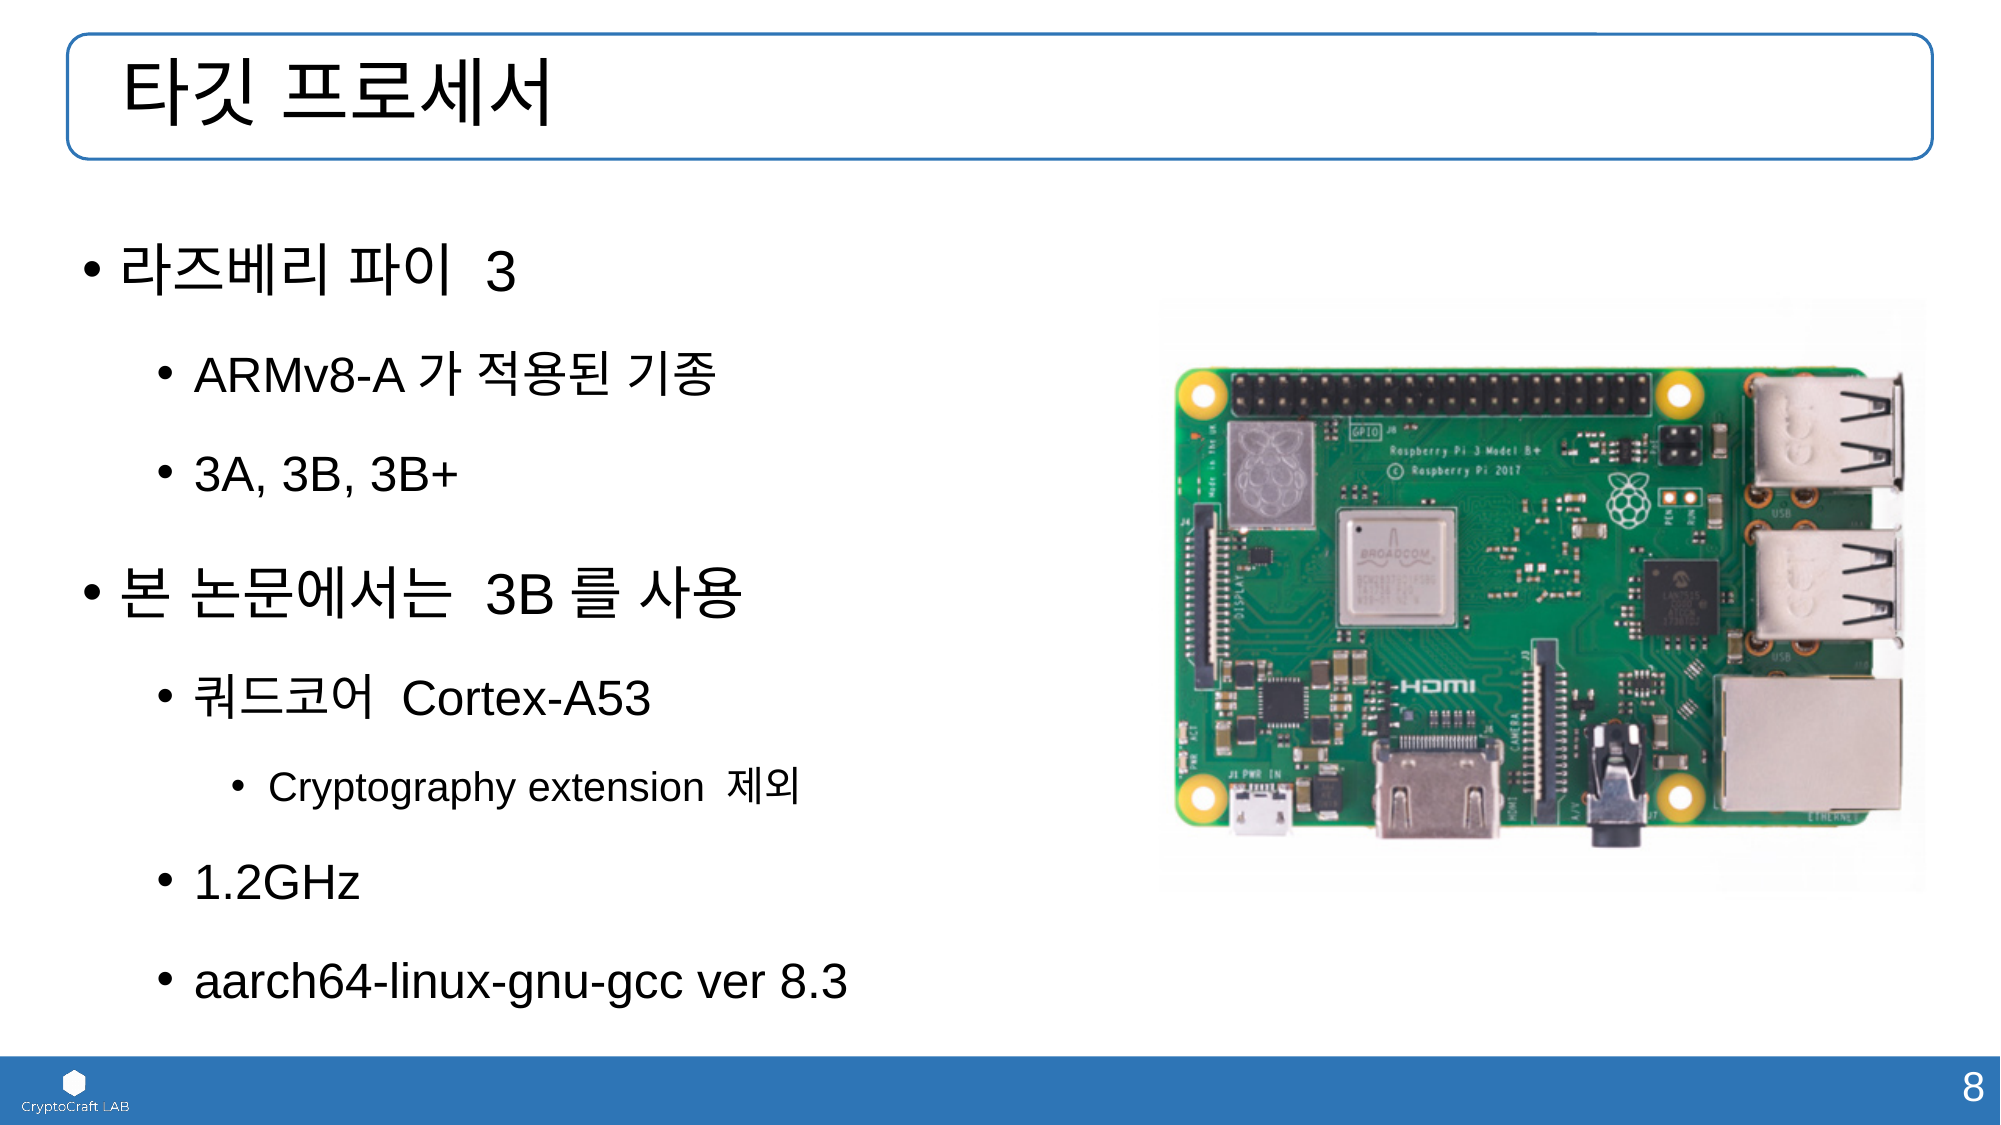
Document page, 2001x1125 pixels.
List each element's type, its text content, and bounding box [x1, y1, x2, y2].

title 타깃 프로세서 [67, 34, 1933, 160]
picture [13, 1061, 138, 1123]
list 라즈베리 파이 3 ARMv8-A가 적용된 기종 3A, 3B, 3B+ 본 논문에서는 3B를 사용 쿼드코어 Cortex-A53 Cryptography extension 제외 1.2GHz aarch64-linux-gnu-gcc ver 8.3 [67, 189, 1933, 1019]
picture [1151, 213, 1933, 995]
